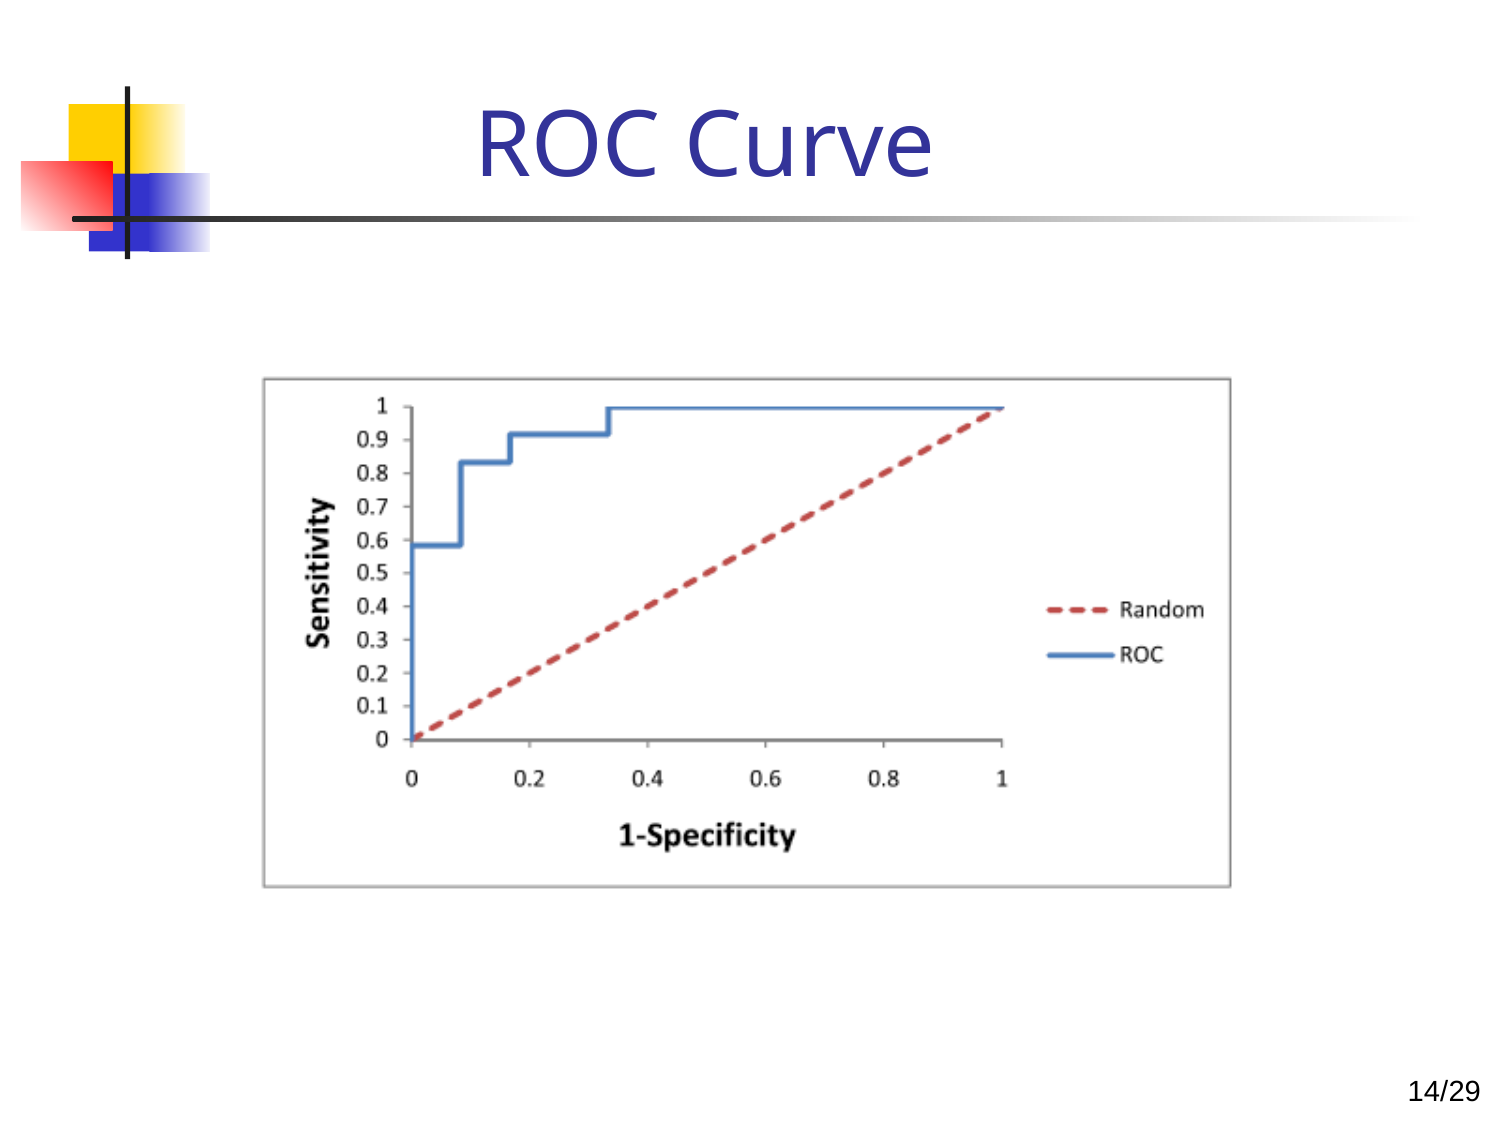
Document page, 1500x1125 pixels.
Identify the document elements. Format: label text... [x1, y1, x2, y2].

slide_number 13/29 [1183, 1039, 1497, 1116]
picture [249, 362, 1245, 901]
title ROC Curve [188, 35, 1360, 203]
